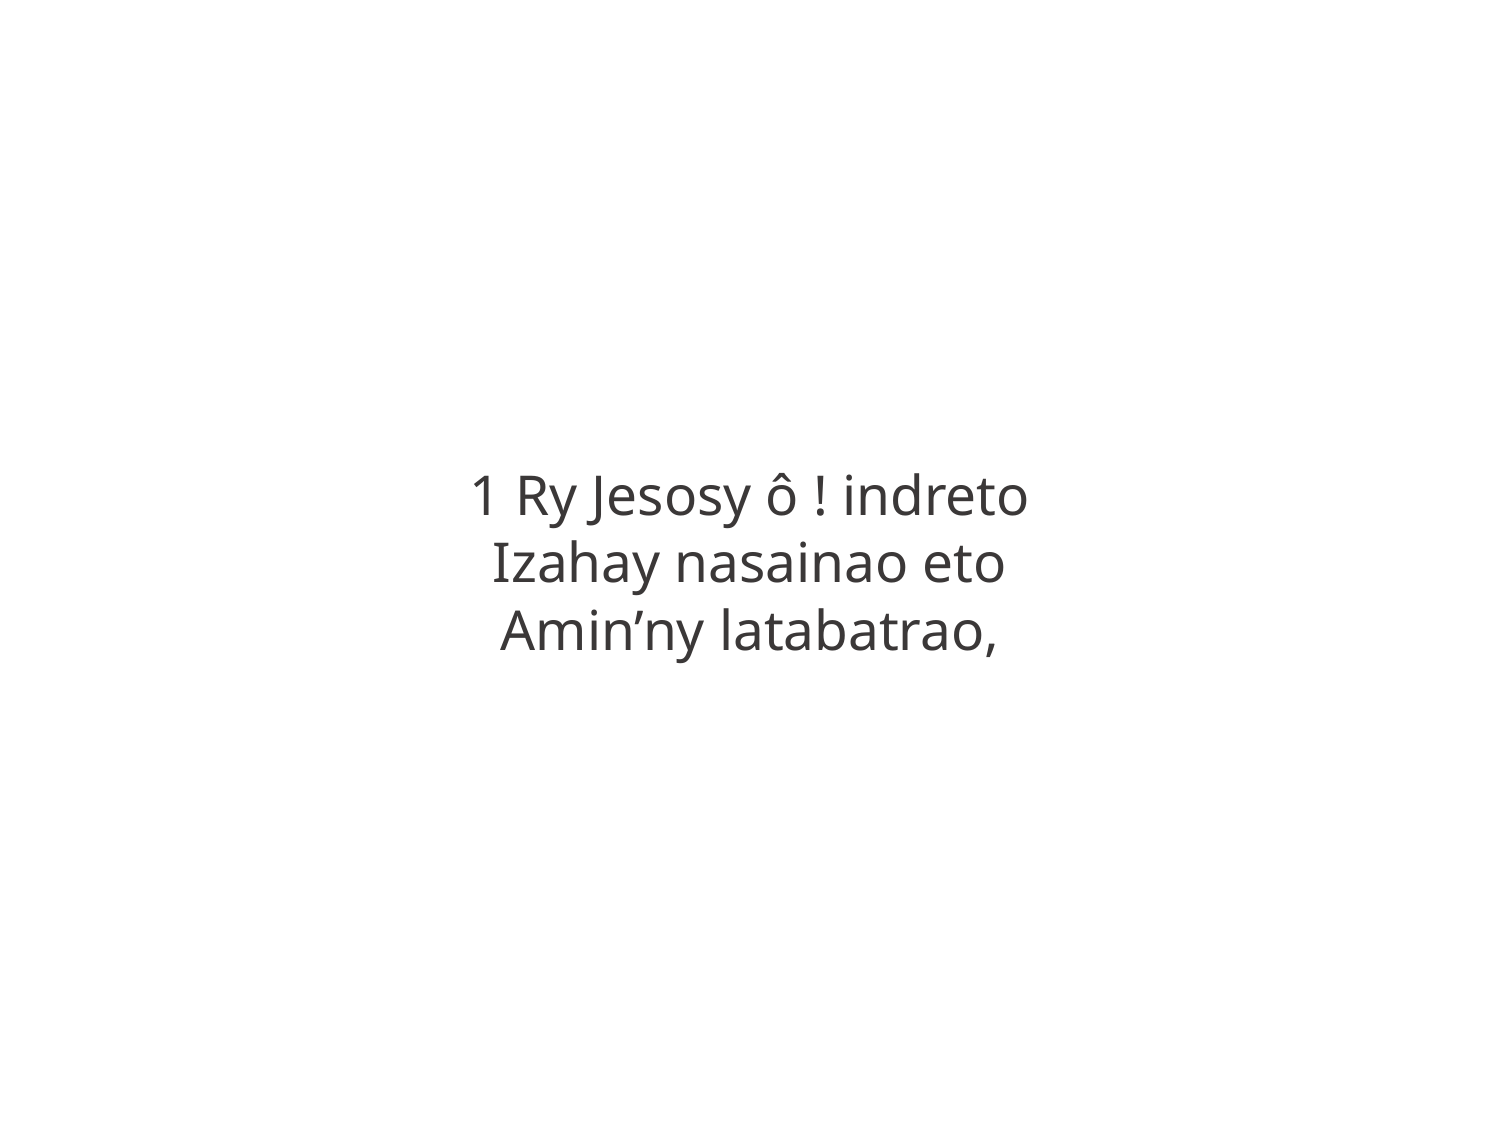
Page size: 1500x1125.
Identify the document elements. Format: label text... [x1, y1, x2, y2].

title 1 Ry Jesosy ô ! indreto Izahay nasainao eto Amin’ny latabatrao, [103, 453, 1397, 672]
